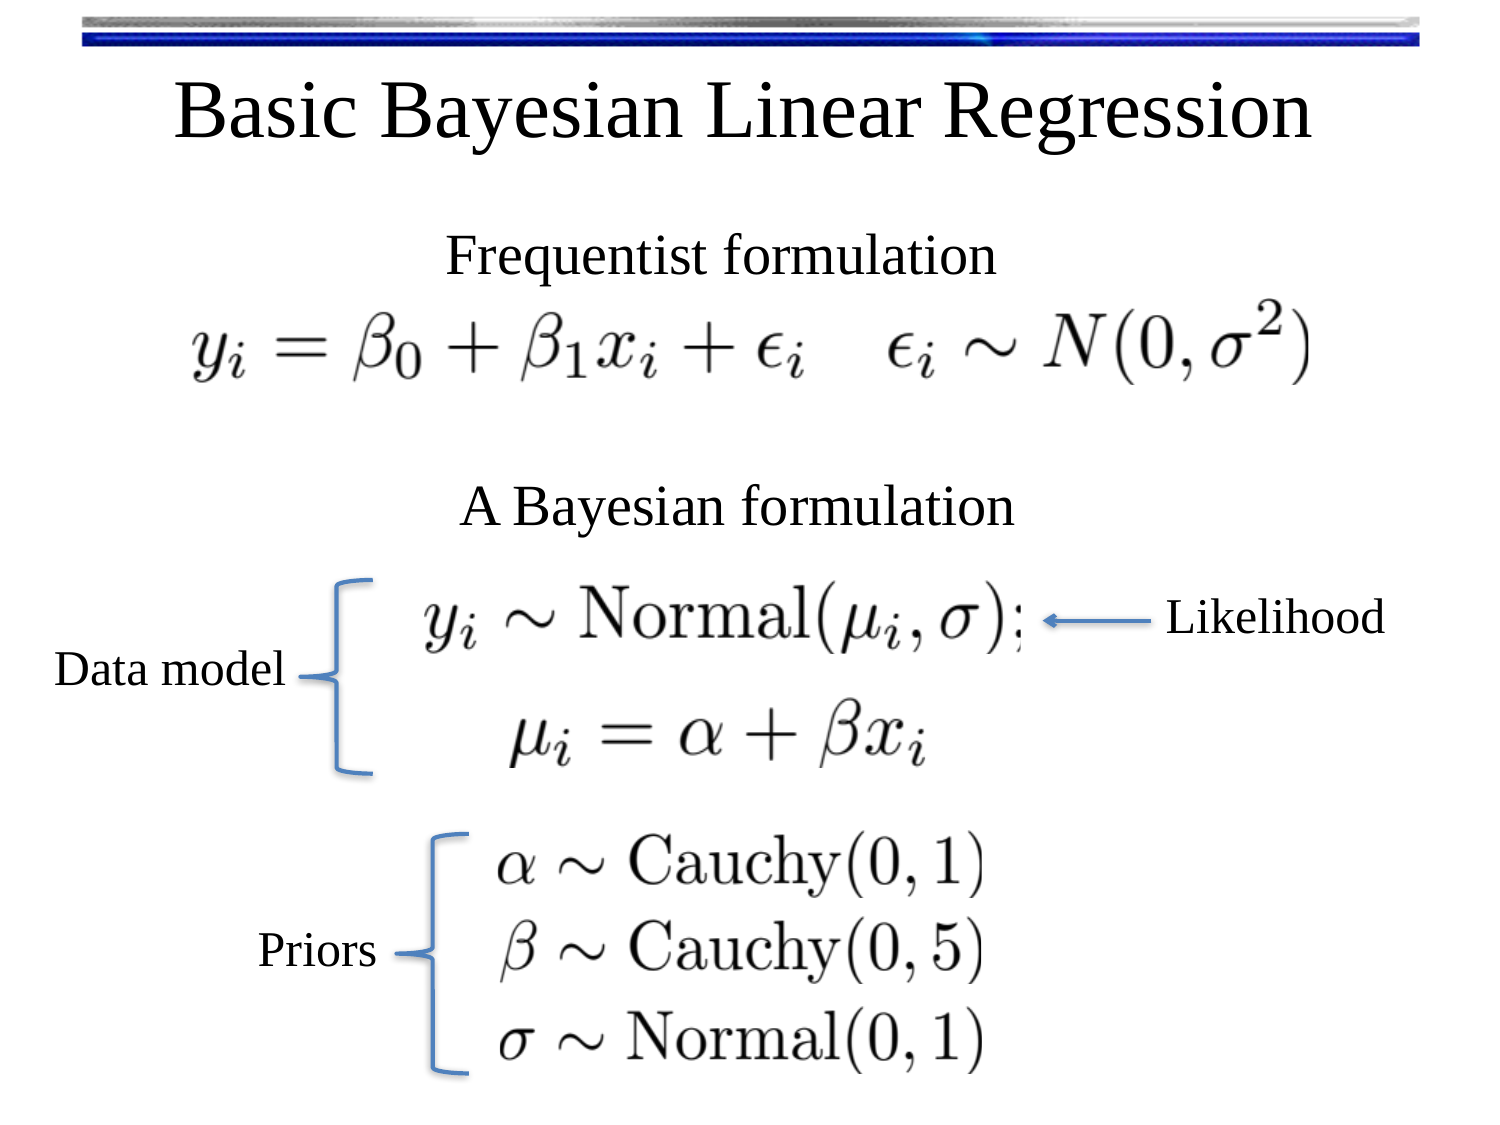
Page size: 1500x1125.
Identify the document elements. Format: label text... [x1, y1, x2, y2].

text_box Likelihood [1150, 576, 1401, 652]
text_box [302, 577, 373, 776]
text_box Frequentist formulation [430, 208, 1014, 294]
text_box [394, 831, 469, 1076]
picture [423, 579, 1021, 654]
picture [191, 298, 1309, 400]
picture [498, 915, 982, 985]
picture [499, 1005, 983, 1074]
picture [508, 695, 926, 768]
text_box A Bayesian formulation [444, 459, 1032, 545]
text_box Basic Bayesian Linear Regression [37, 11, 1450, 197]
picture [497, 829, 982, 899]
text_box Data model [39, 628, 302, 704]
text_box Priors [242, 909, 393, 985]
picture [79, 12, 1426, 52]
